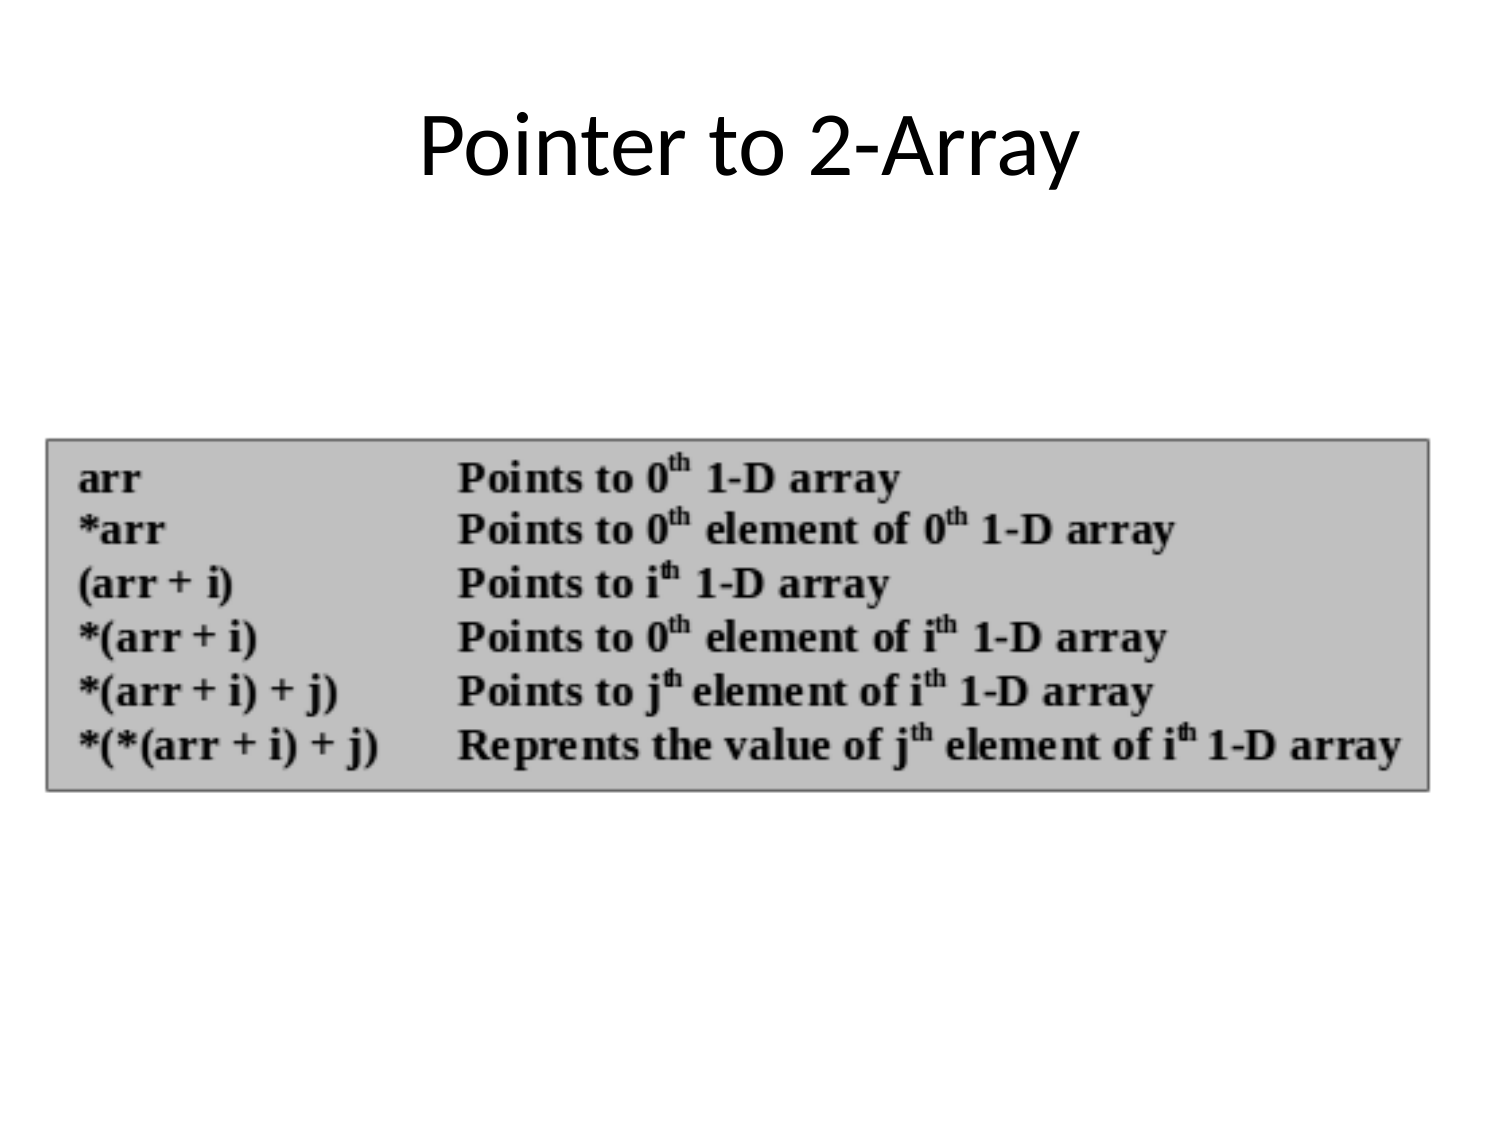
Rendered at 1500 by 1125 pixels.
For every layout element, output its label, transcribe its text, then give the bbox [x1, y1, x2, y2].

title Pointer to 2-Array [75, 45, 1425, 233]
picture [41, 433, 1437, 801]
